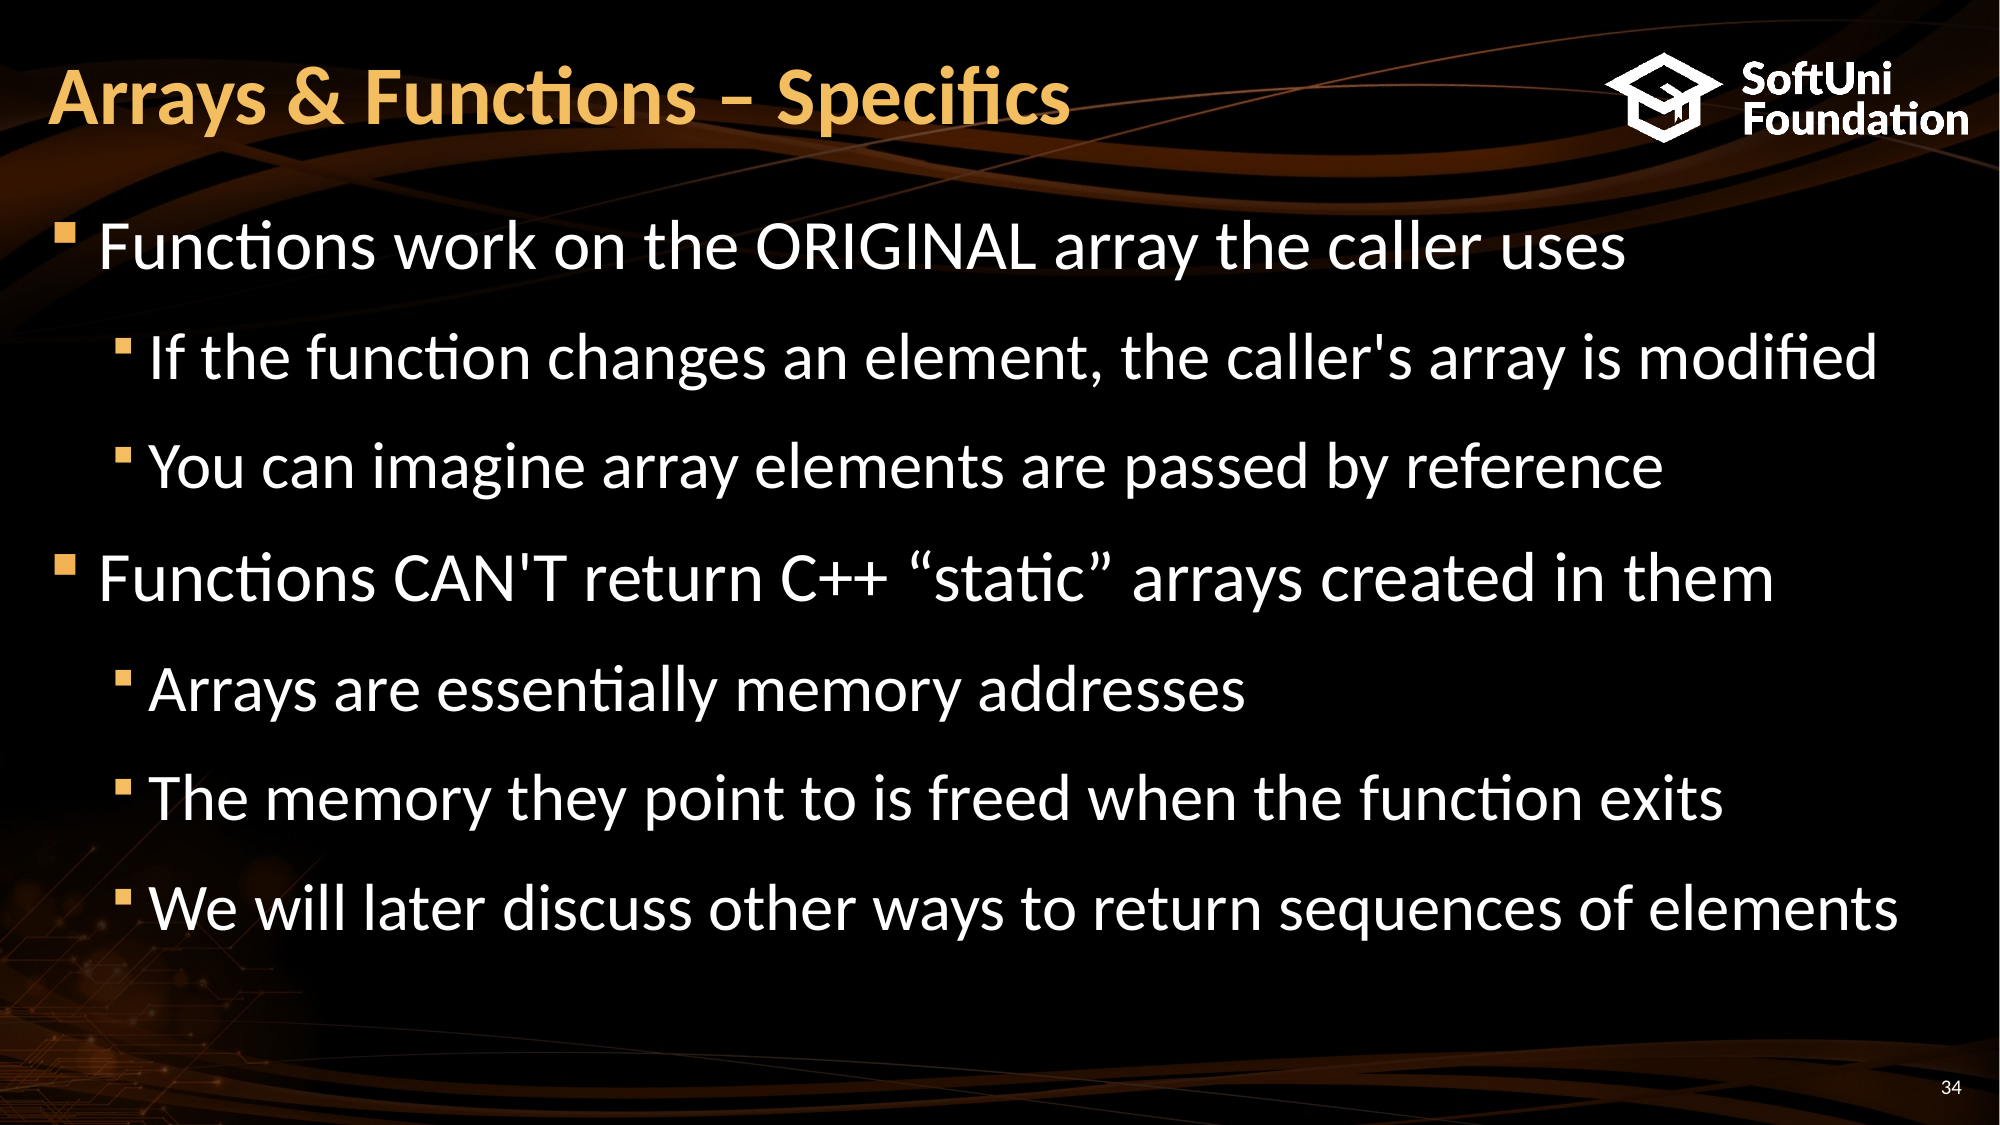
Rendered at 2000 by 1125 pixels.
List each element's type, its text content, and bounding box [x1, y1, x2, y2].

title Arrays & Functions – Specifics [30, 6, 1602, 189]
list Functions work on the ORIGINAL array the caller uses If the function changes an element, the caller's array is modified You can imagine array elements are passed by reference Functions CAN'T return C++ “static” arrays created in them Arrays are essentially memory addresses The memory they point to is freed when the function exits We will later discuss other ways to return sequences of elements [31, 188, 1968, 1103]
picture [0, 0, 2000, 1125]
